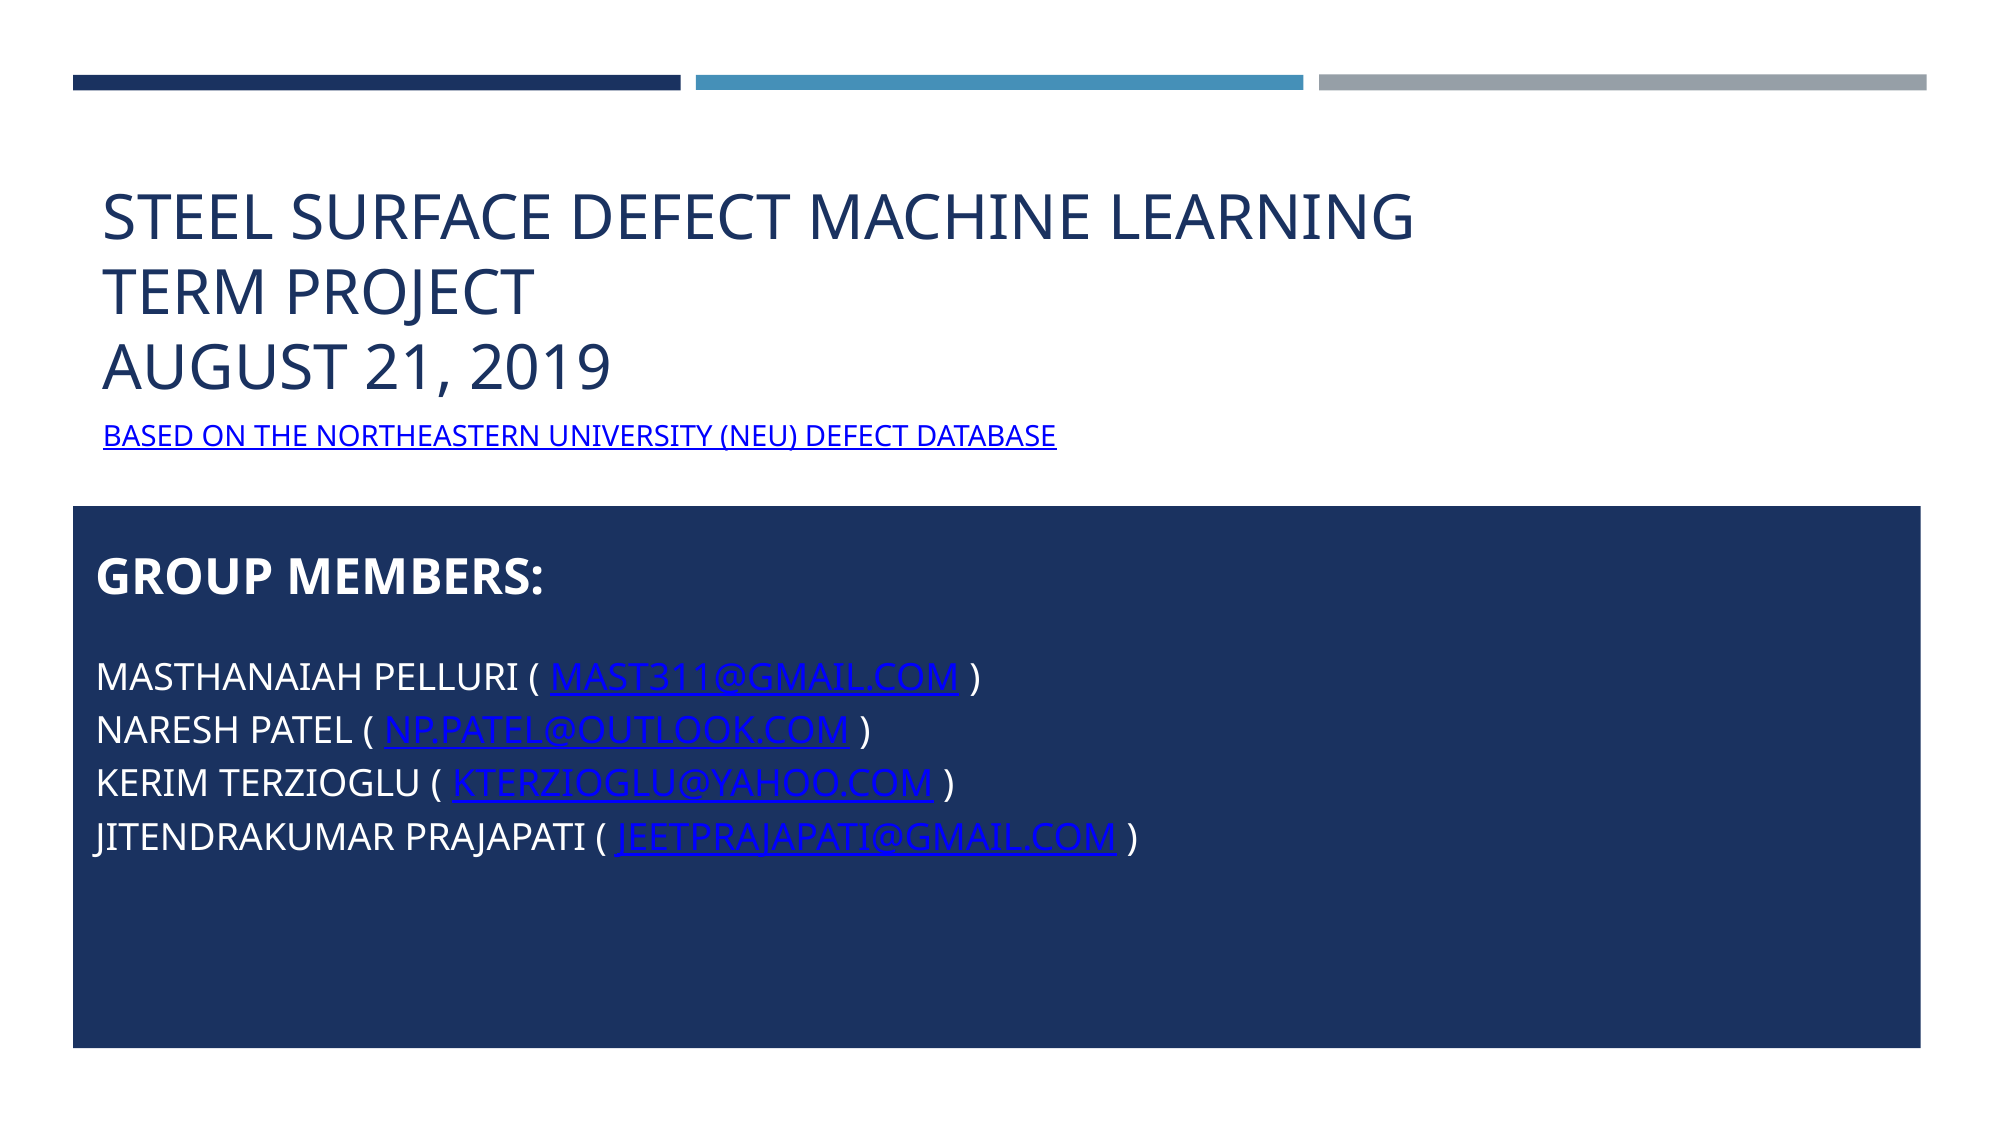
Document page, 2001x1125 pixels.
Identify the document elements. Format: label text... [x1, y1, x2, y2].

title STEEL SURFACE DEFECT MACHINE LEARNING TERM PROJECT AUGUST 21, 2019 [94, 166, 1900, 408]
text_box GROUP MEMBERS: MASTHANAIAH PELLURI ( MAST311@GMAIL.COM ) NARESH PATEL ( NP.PATEL@OUTLOOK.COM ) KERIM TERZIOGLU ( KTERZIOGLU@YAHOO.COM ) JITENDRAKUMAR PRAJAPATI ( JEETPRAJAPATI@GMAIL.COM ) [87, 549, 1892, 866]
subtitle BASED ON THE NORTHEASTERN UNIVERSITY (NEU) DEFECT DATABASE [94, 408, 1900, 507]
